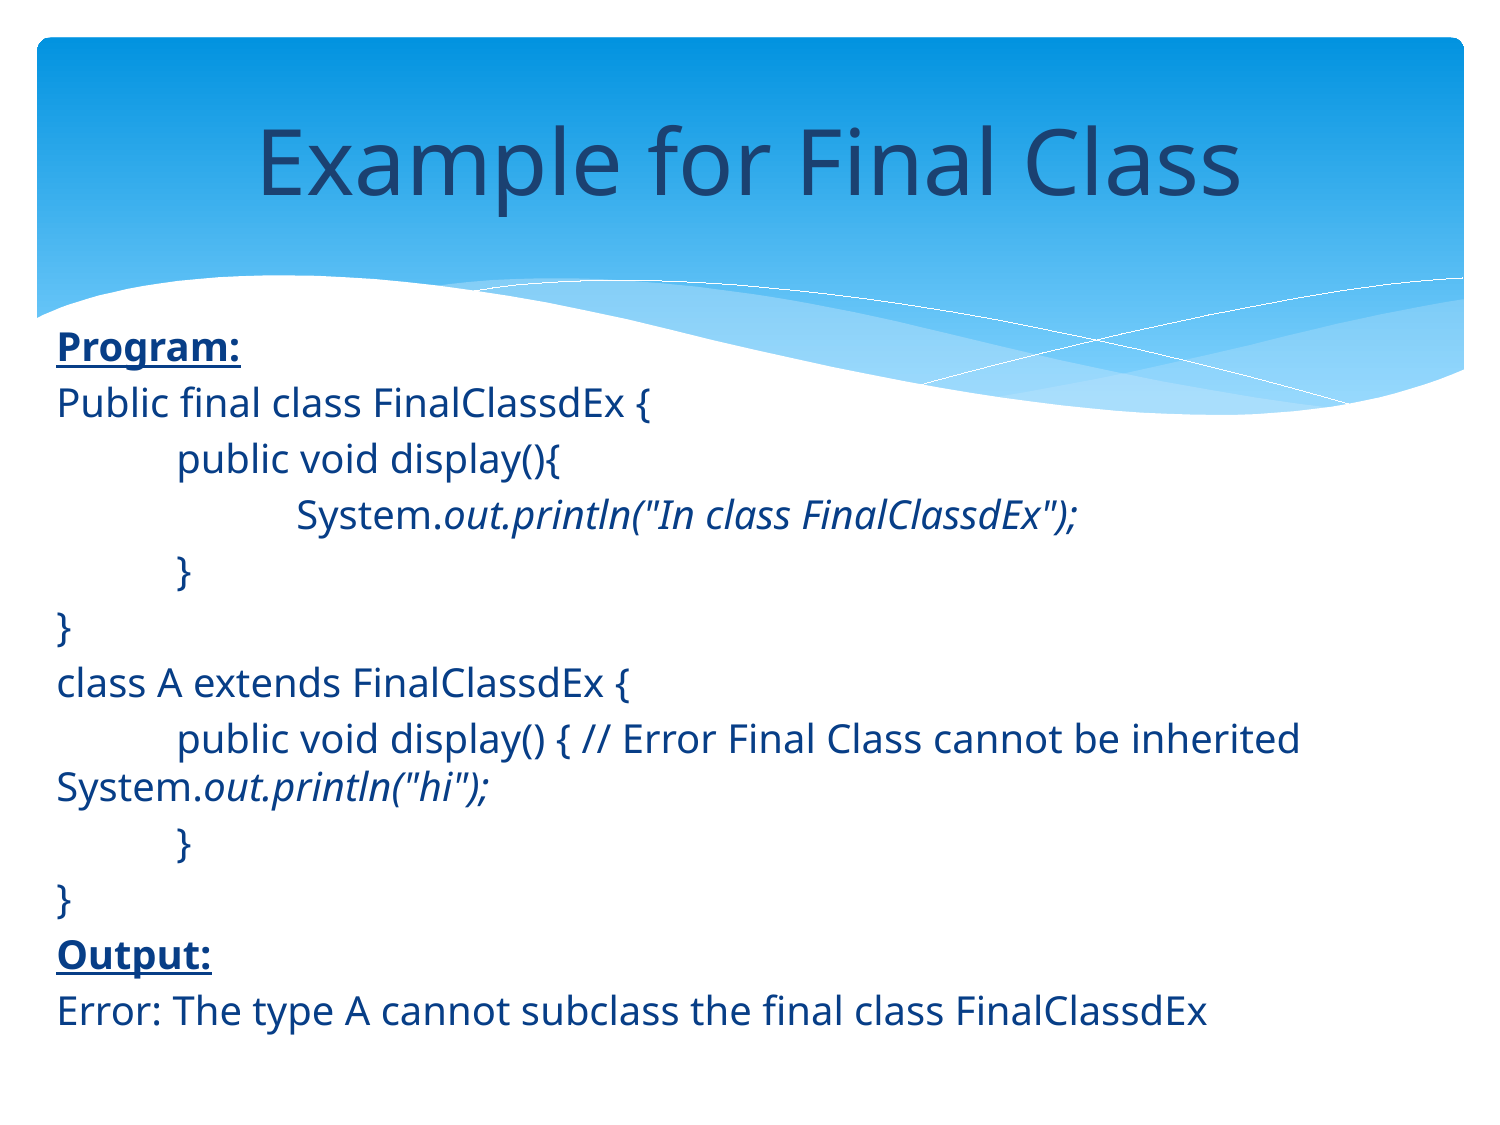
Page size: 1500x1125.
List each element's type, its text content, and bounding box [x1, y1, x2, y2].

title Example for Final Class [75, 55, 1425, 261]
list Program: Public final class FinalClassdEx { public void display(){ System.out.println("In class FinalClassdEx"); } } class A extends FinalClassdEx { public void display() { // Error Final Class cannot be inherited System.out.println("hi"); } } Output: Error: The type A cannot subclass the final class FinalClassdEx [41, 314, 1500, 1047]
